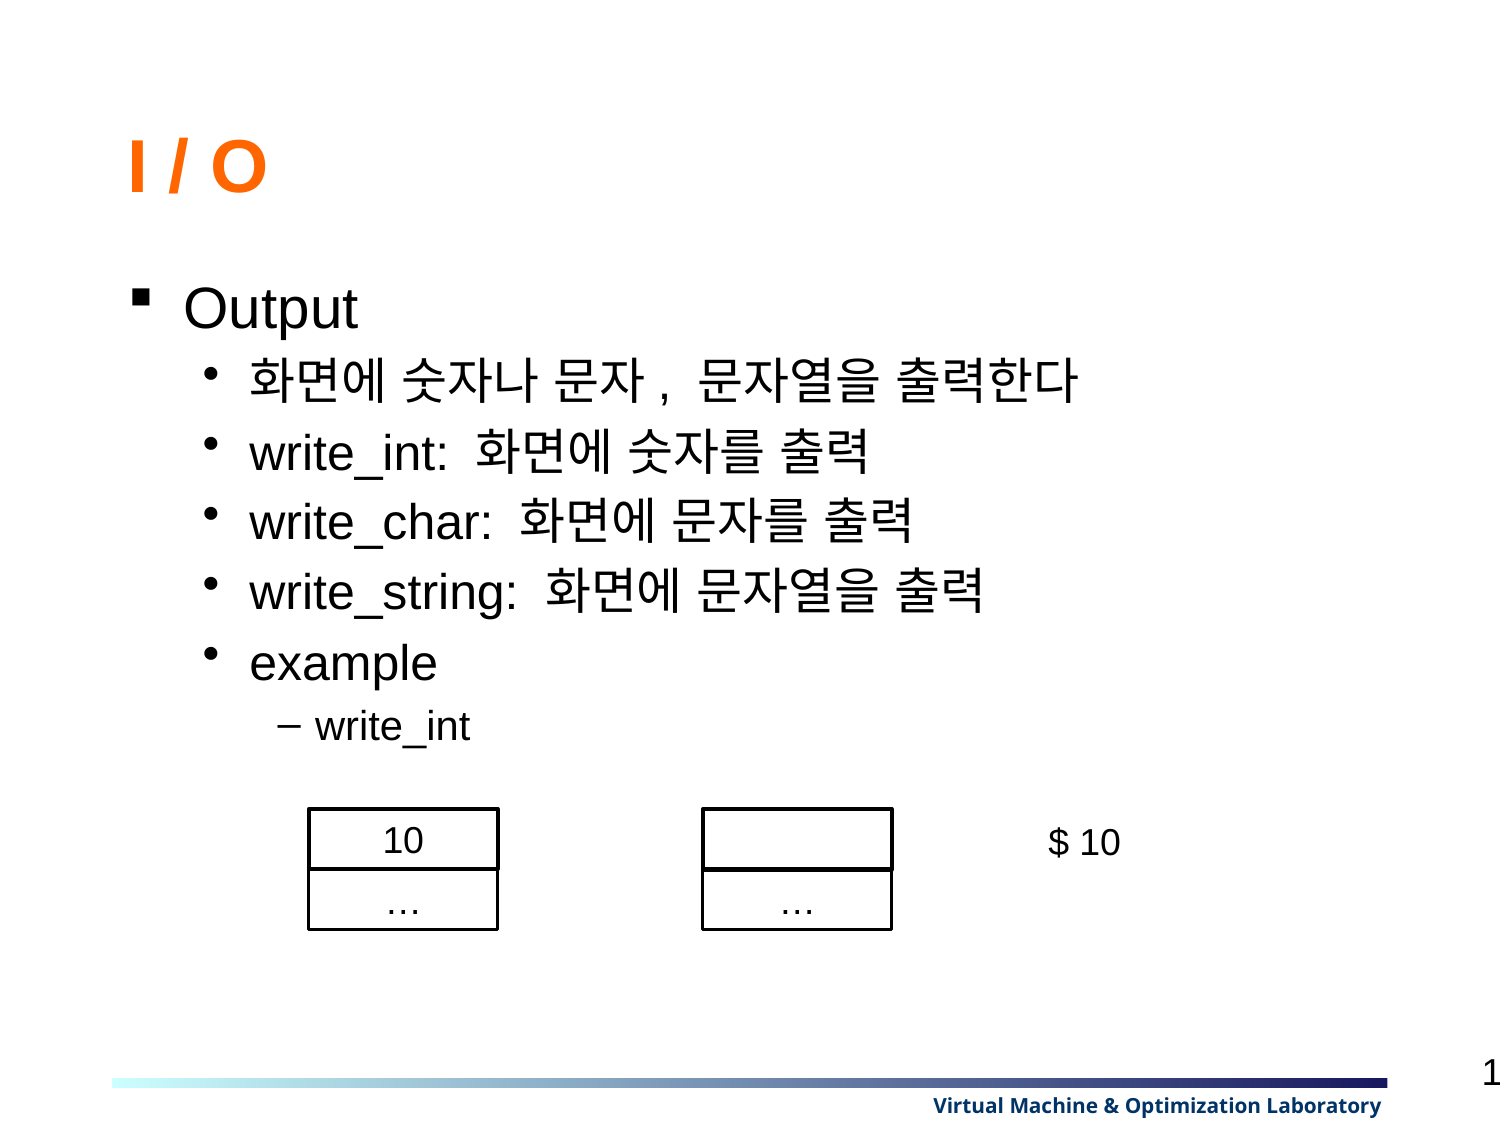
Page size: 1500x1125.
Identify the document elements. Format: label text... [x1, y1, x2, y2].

title I / O [112, 99, 1388, 225]
text_box $ 10 [1031, 808, 1247, 872]
text_box … [307, 871, 500, 931]
text_box … [701, 872, 894, 931]
text_box 10 [307, 807, 500, 871]
text_box [701, 807, 894, 872]
list Output 화면에 숫자나 문자, 문자열을 출력한다 write_int: 화면에 숫자를 출력 write_char: 화면에 문자를 출력 write_string: 화면에 문자열을 출력 example write_int [112, 262, 1388, 1063]
